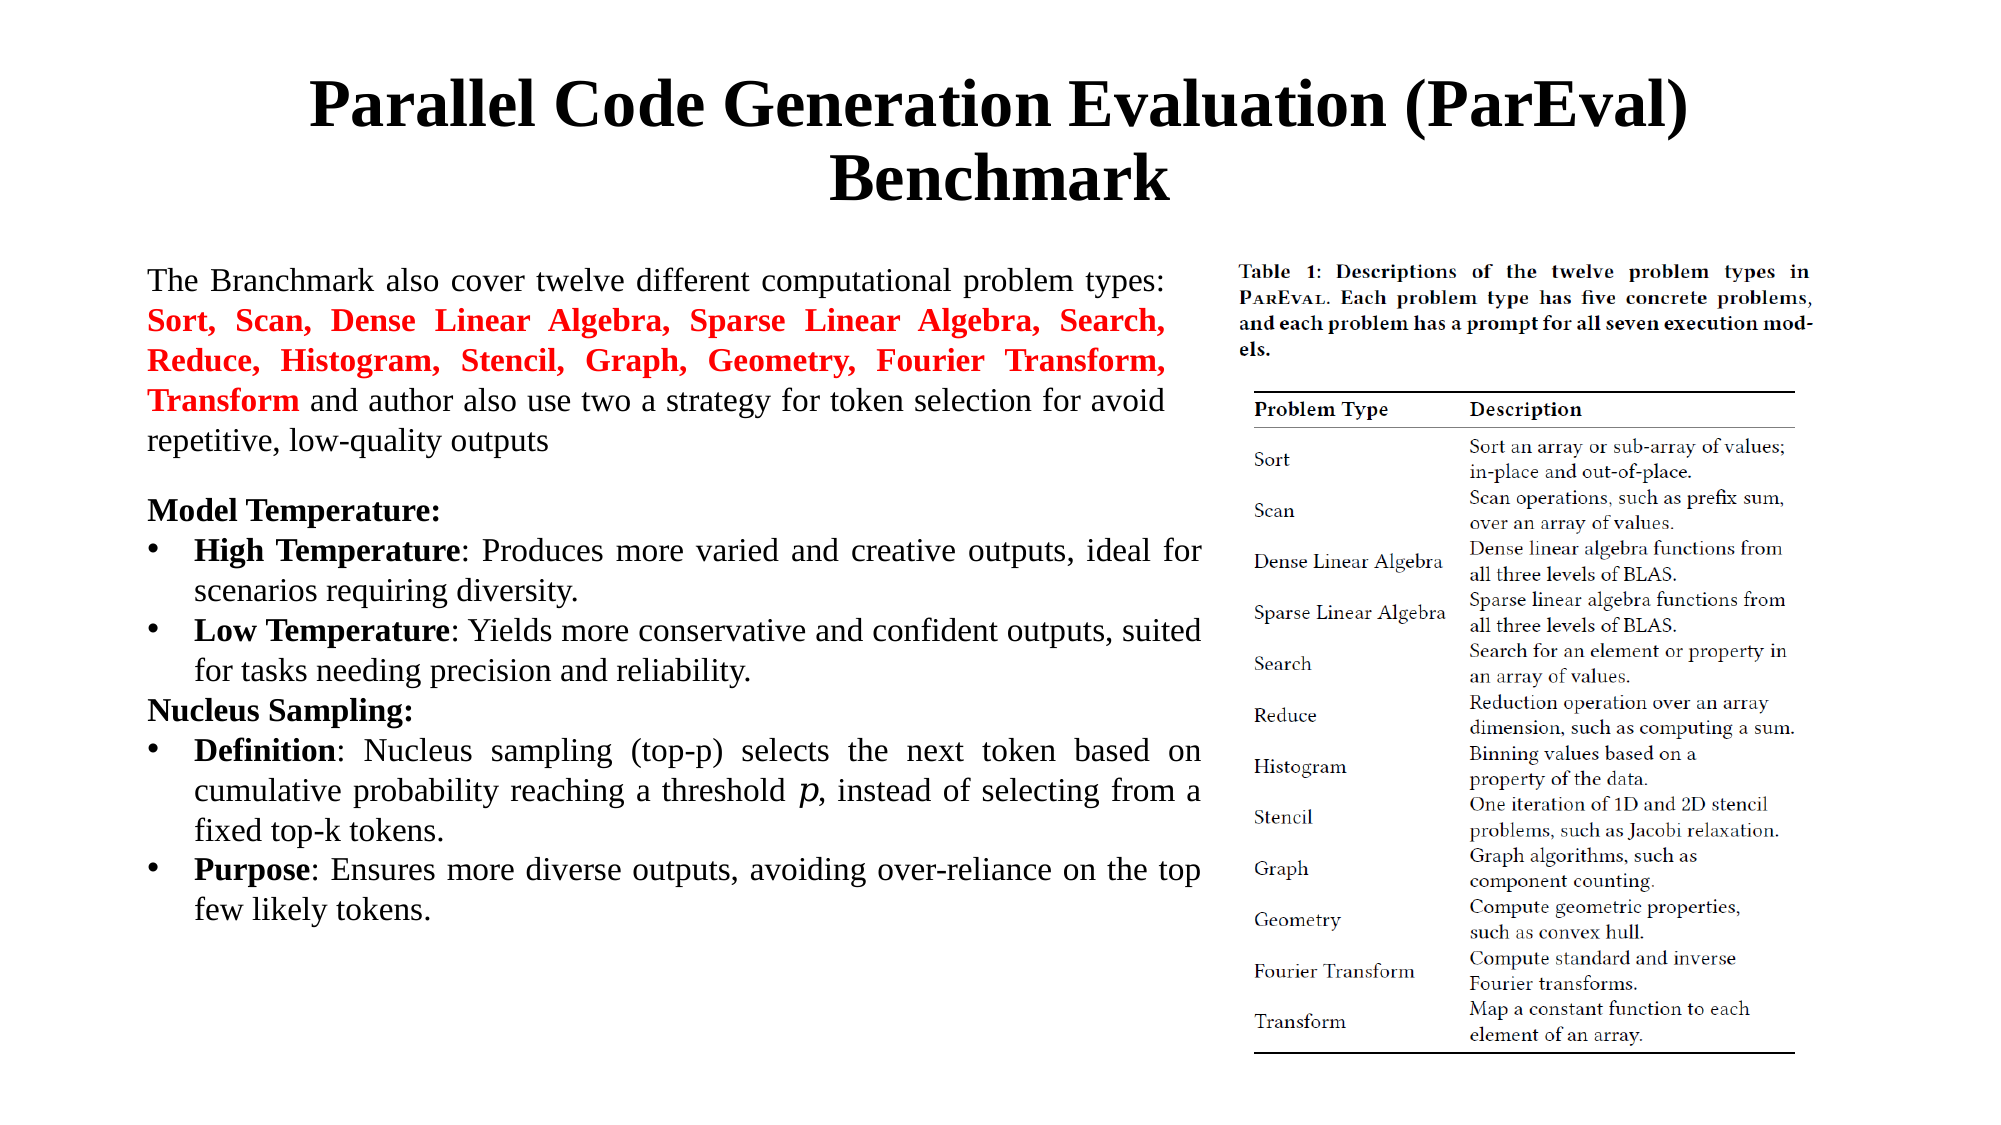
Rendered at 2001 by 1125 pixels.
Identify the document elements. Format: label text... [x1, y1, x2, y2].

text_box Model Temperature: High Temperature: Produces more varied and creative outputs, ideal for scenarios requiring diversity. Low Temperature: Yields more conservative and confident outputs, suited for tasks needing precision and reliability. Nucleus Sampling: Definition: Nucleus sampling (top-p) selects the next token based on cumulative probability reaching a threshold 𝑝, instead of selecting from a fixed top-k tokens. Purpose: Ensures more diverse outputs, avoiding over-reliance on the top few likely tokens. [132, 480, 1218, 1015]
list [1230, 250, 1819, 1066]
title Parallel Code Generation Evaluation (ParEval) Benchmark [137, 59, 1863, 224]
text_box The Branchmark also cover twelve different computational problem types: Sort, Scan, Dense Linear Algebra, Sparse Linear Algebra, Search, Reduce, Histogram, Stencil, Graph, Geometry, Fourier Transform, Transform and author also use two a strategy for token selection for avoid repetitive, low-quality outputs [132, 251, 1182, 466]
